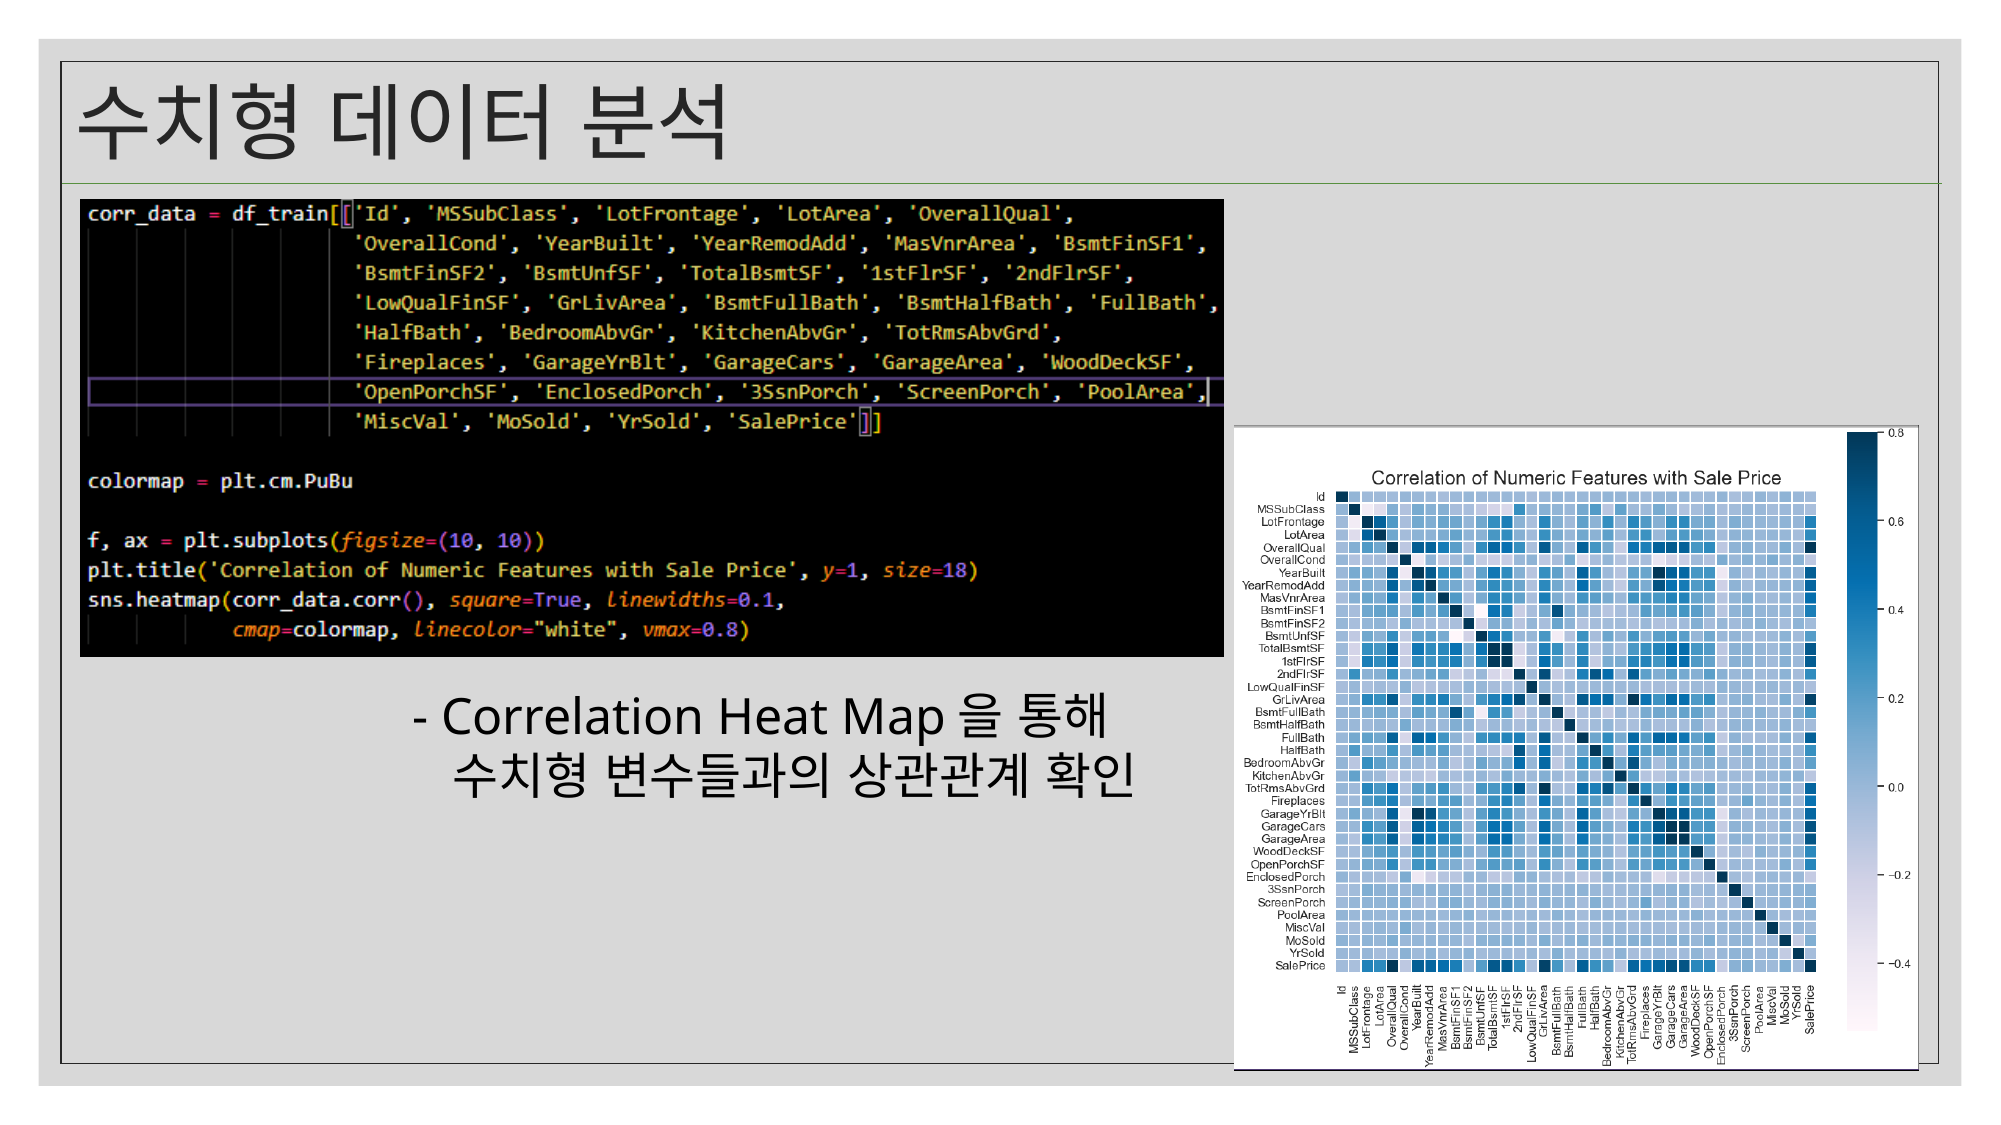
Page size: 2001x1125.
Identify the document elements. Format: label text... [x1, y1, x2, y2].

picture [80, 199, 1224, 657]
picture [1234, 425, 1920, 1071]
text_box - Correlation Heat Map을 통해 수치형 변수들과의 상관관계 확인 [397, 676, 1228, 812]
title 수치형 데이터 분석 [60, 54, 1317, 200]
